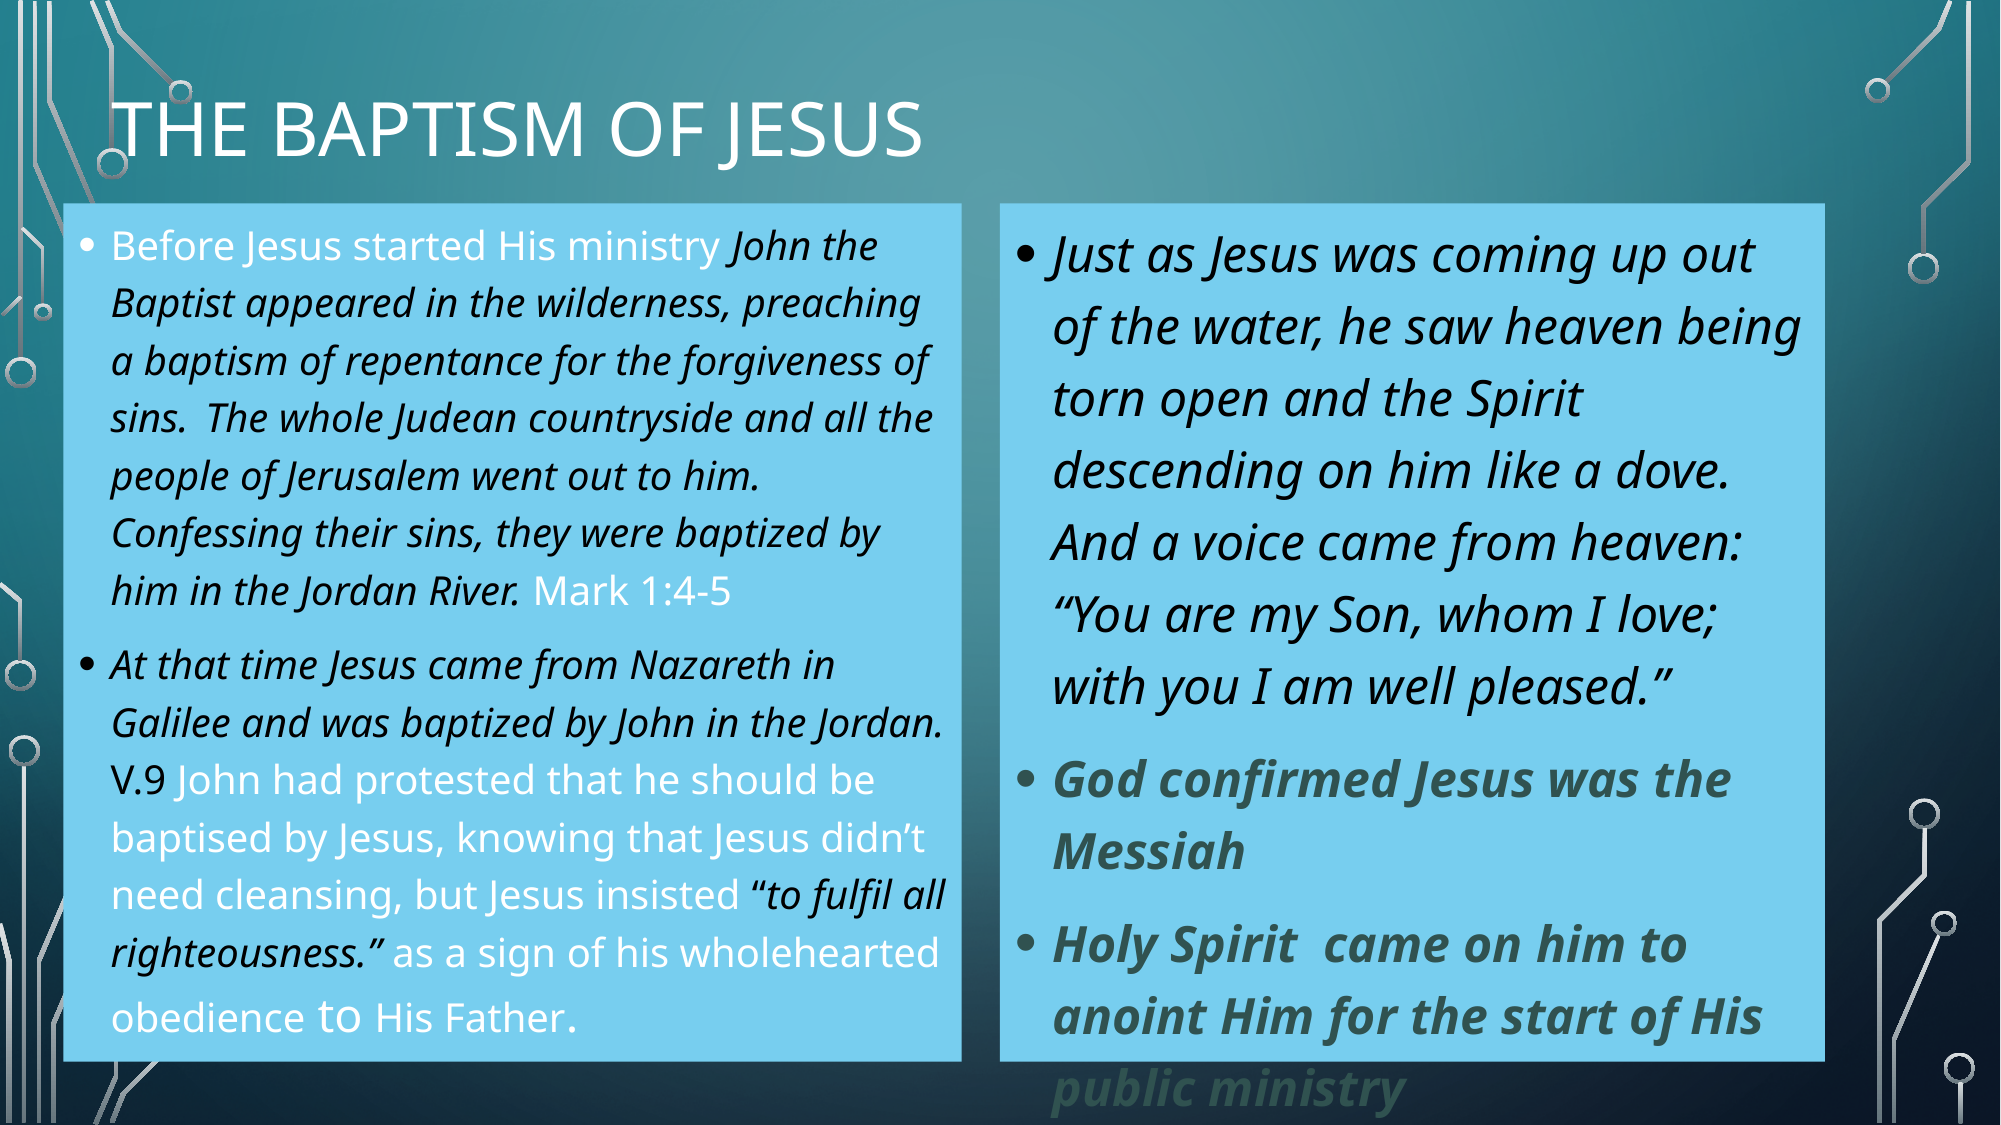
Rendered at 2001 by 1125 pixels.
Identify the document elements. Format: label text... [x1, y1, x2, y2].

list Before Jesus started His ministry John the Baptist appeared in the wilderness, preaching a baptism of repentance for the forgiveness of sins. The whole Judean countryside and all the people of Jerusalem went out to him. Confessing their sins, they were baptized by him in the Jordan River. Mark 1:4-5 At that time Jesus came from Nazareth in Galilee and was baptized by John in the Jordan. V.9 John had protested that he should be baptised by Jesus, knowing that Jesus didn’t need cleansing, but Jesus insisted “to fulfil all righteousness.” as a sign of his wholehearted obedience to His Father. [63, 203, 962, 1062]
list Just as Jesus was coming up out of the water, he saw heaven being torn open and the Spirit descending on him like a dove. And a voice came from heaven: “You are my Son, whom I love; with you I am well pleased.” God confirmed Jesus was the Messiah Holy Spirit came on him to anoint Him for the start of His public ministry [999, 203, 1825, 1062]
title The baptism of Jesus [96, 24, 1813, 240]
